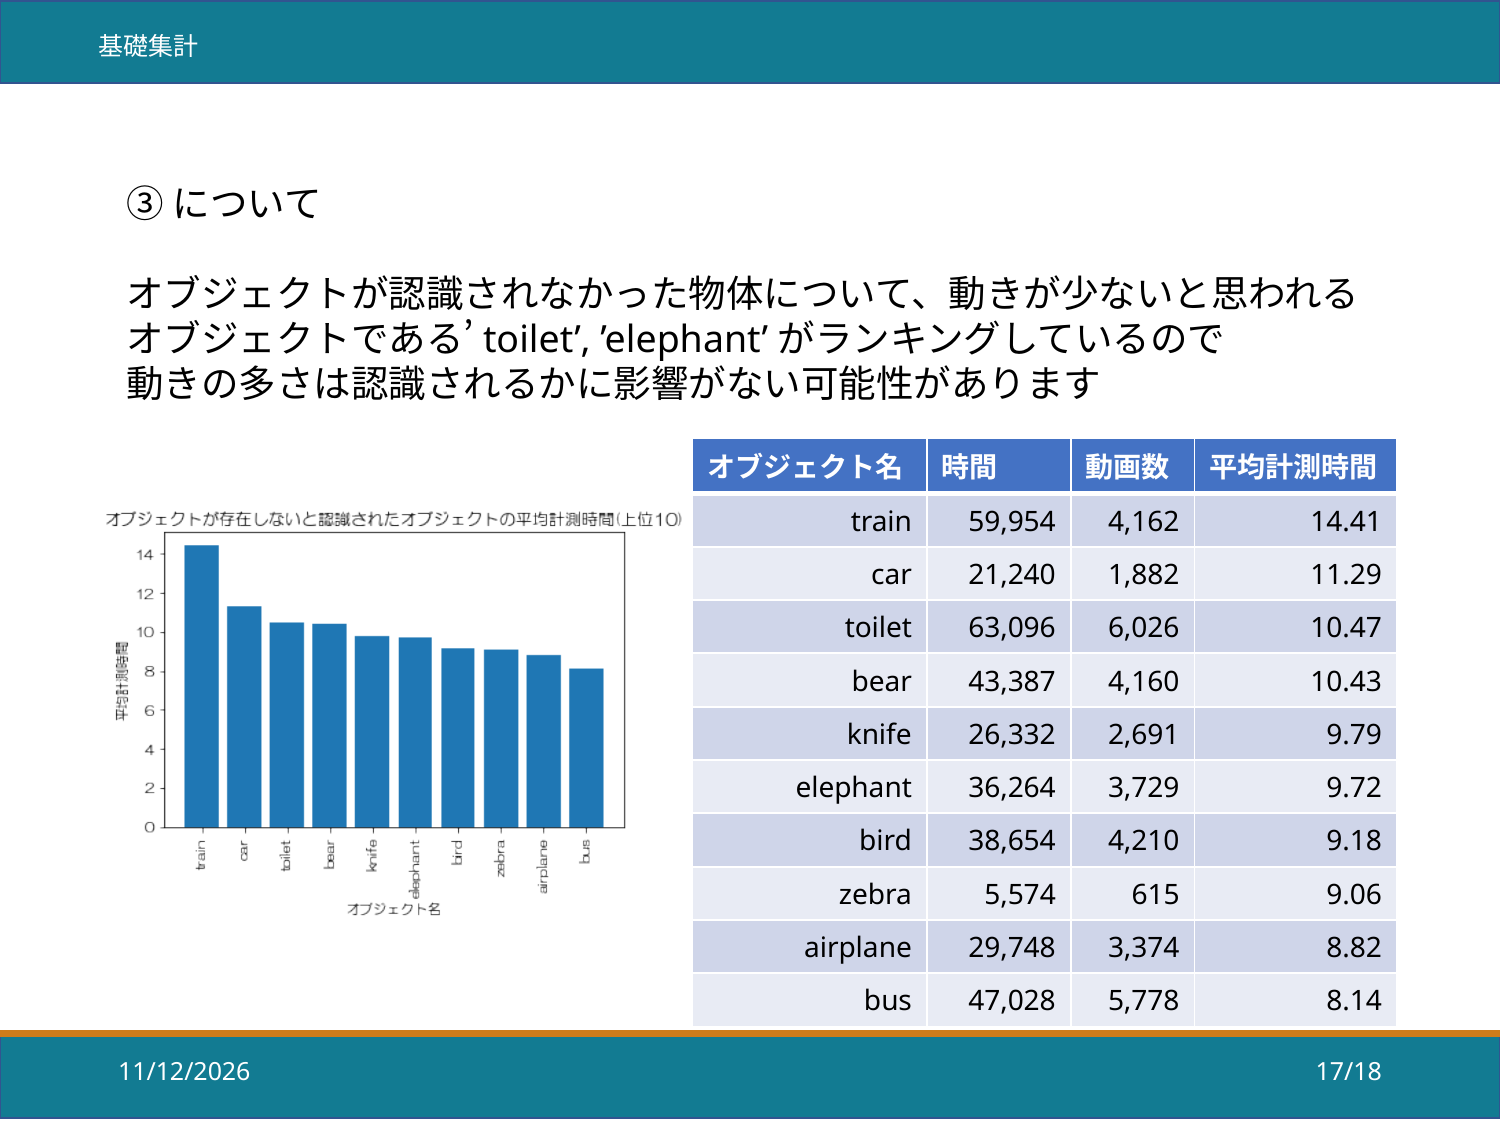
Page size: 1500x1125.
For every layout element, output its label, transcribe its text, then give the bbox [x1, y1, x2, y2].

table_cell 4,162 [1072, 496, 1194, 546]
table_cell 9.79 [1195, 708, 1396, 759]
picture [94, 502, 693, 925]
slide_number 17/18 [1059, 1042, 1397, 1103]
table_header 動画数 [1072, 439, 1194, 491]
table_cell bus [693, 974, 926, 1026]
table_header オブジェクト名 [693, 439, 926, 491]
table_header 平均計測時間 [1195, 439, 1396, 491]
table_cell toilet [693, 601, 926, 652]
table_cell 29,748 [928, 921, 1070, 972]
table_cell 47,028 [928, 974, 1070, 1026]
table_cell 615 [1072, 868, 1194, 919]
table_cell 3,374 [1072, 921, 1194, 972]
table_cell airplane [693, 921, 926, 972]
table_cell bear [693, 654, 926, 706]
table_cell 10.47 [1195, 601, 1396, 652]
table_cell 9.72 [1195, 761, 1396, 812]
table_cell 5,574 [928, 868, 1070, 919]
table_cell 14.41 [1195, 496, 1396, 546]
table_cell 59,954 [928, 496, 1070, 546]
table_cell train [693, 496, 926, 546]
table_cell 1,882 [1072, 548, 1194, 599]
table_cell 4,160 [1072, 654, 1194, 706]
text_box 基礎集計 [84, 22, 214, 68]
table_cell car [693, 548, 926, 599]
text_box ③について オブジェクトが認識されなかった物体について、動きが少ないと思われる オブジェクトである’toilet’, ’elephant’がランキングしているので 動きの多さは認識されるかに影響がない可能性があります [111, 172, 1375, 412]
table_cell 2,691 [1072, 708, 1194, 759]
table_cell 6,026 [1072, 601, 1194, 652]
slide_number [103, 1042, 441, 1103]
table_cell 9.18 [1195, 814, 1396, 866]
table_cell 63,096 [928, 601, 1070, 652]
table_cell 4,210 [1072, 814, 1194, 866]
table_cell 36,264 [928, 761, 1070, 812]
table_cell 11.29 [1195, 548, 1396, 599]
table_cell 9.06 [1195, 868, 1396, 919]
table_cell elephant [693, 761, 926, 812]
table_cell 21,240 [928, 548, 1070, 599]
table_cell 5,778 [1072, 974, 1194, 1026]
table_header 時間 [928, 439, 1070, 491]
table_cell 26,332 [928, 708, 1070, 759]
table_cell zebra [693, 868, 926, 919]
table_cell 10.43 [1195, 654, 1396, 706]
table_cell 3,729 [1072, 761, 1194, 812]
table_cell 43,387 [928, 654, 1070, 706]
table_cell 38,654 [928, 814, 1070, 866]
table_cell 8.82 [1195, 921, 1396, 972]
table_cell bird [693, 814, 926, 866]
table_cell knife [693, 708, 926, 759]
table_cell 8.14 [1195, 974, 1396, 1026]
